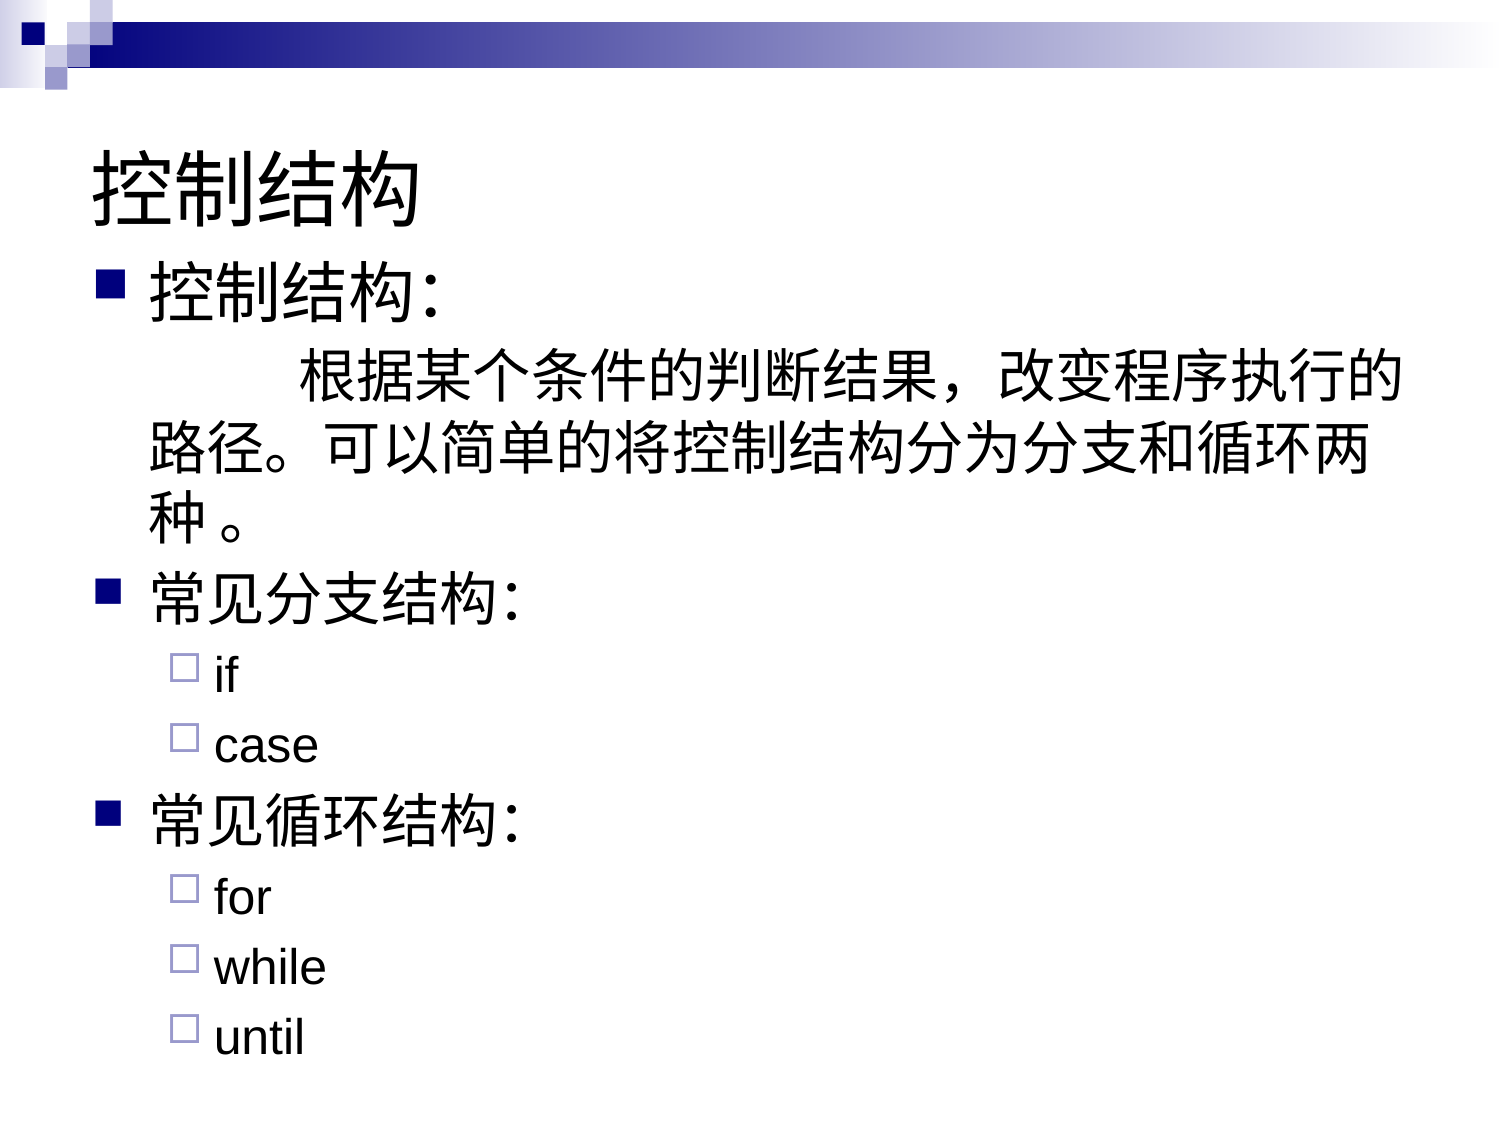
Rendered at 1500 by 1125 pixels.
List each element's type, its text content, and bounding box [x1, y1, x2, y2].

list 控制结构： 根据某个条件的判断结果，改变程序执行的路径。可以简单的将控制结构分为分支和循环两种 。 常见分支结构： if case 常见循环结构： for while until [76, 243, 1427, 881]
title 控制结构 [75, 75, 1425, 300]
